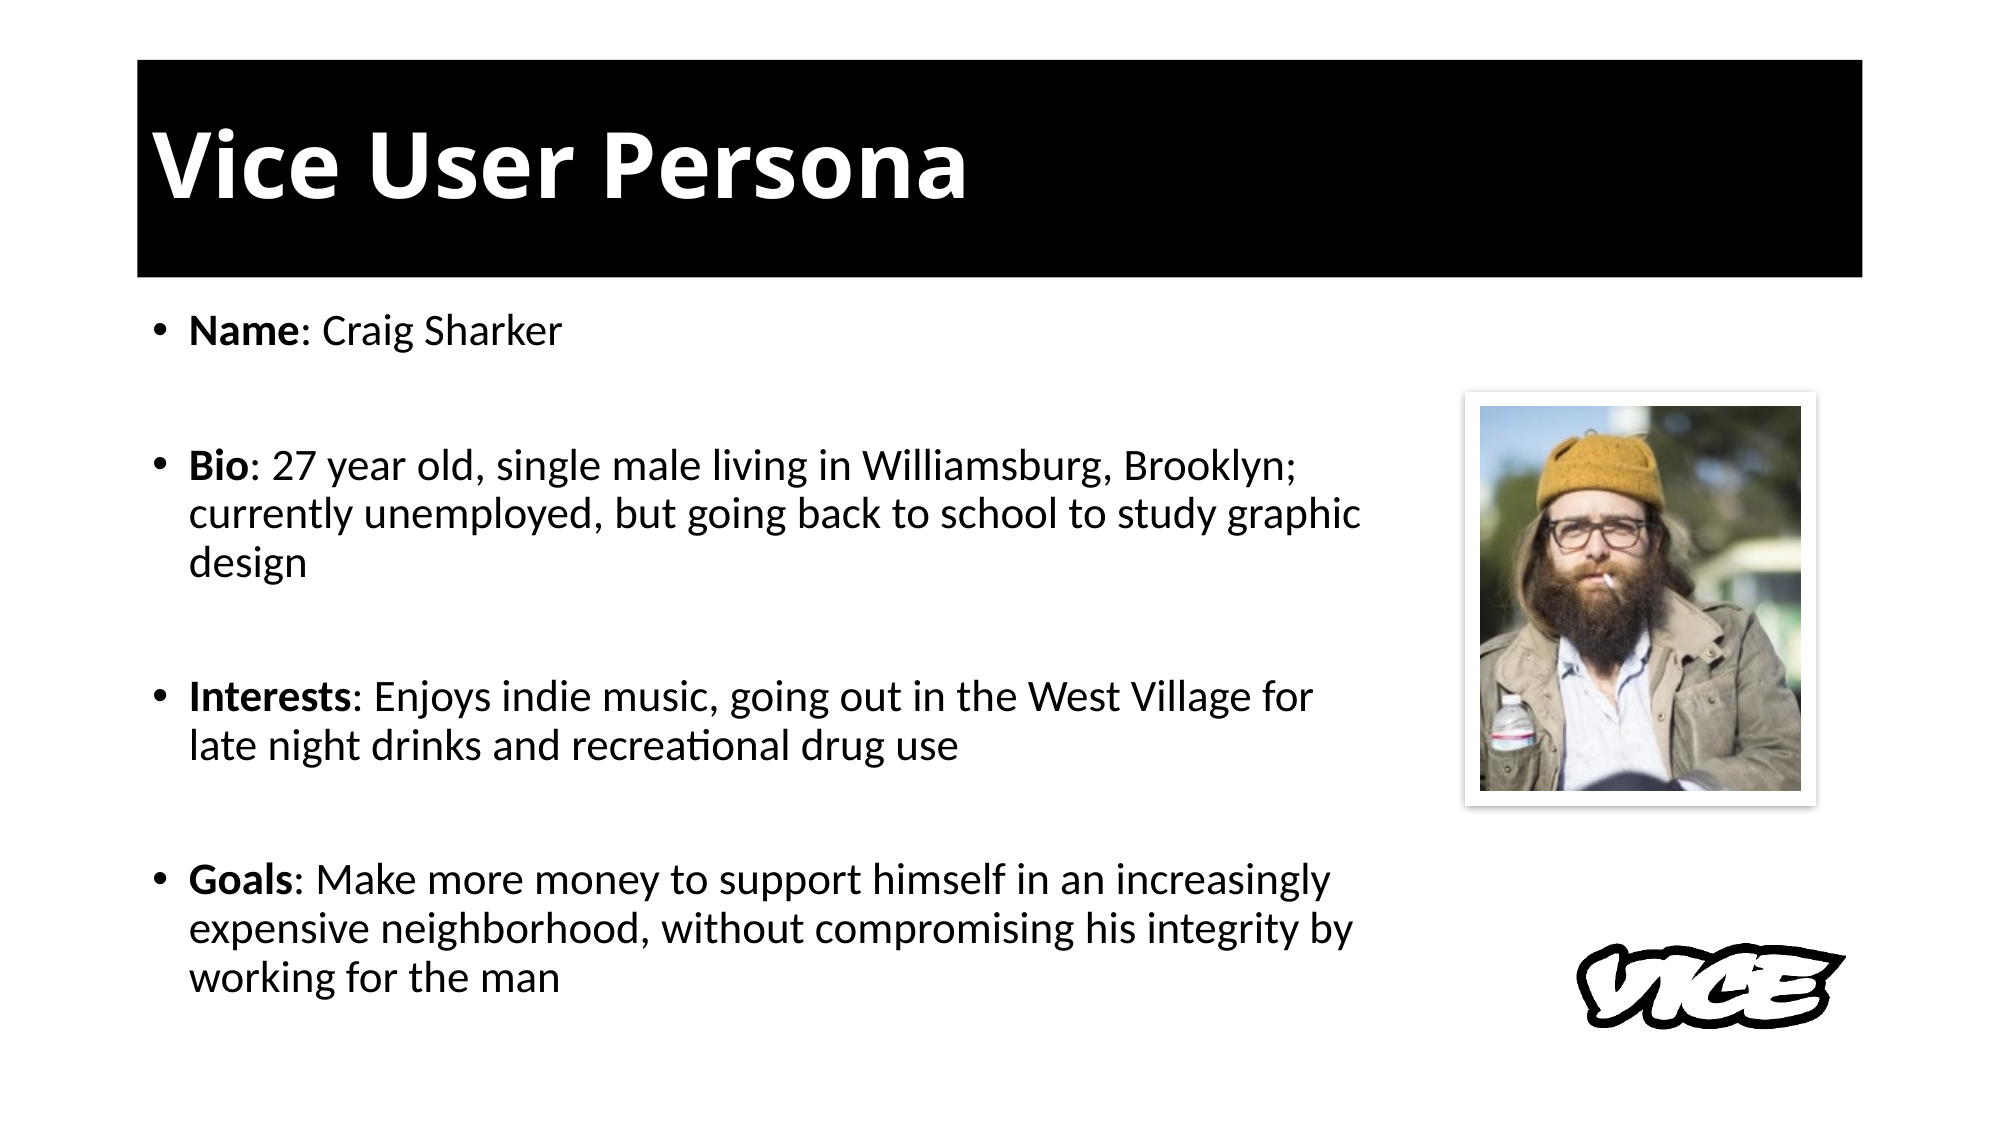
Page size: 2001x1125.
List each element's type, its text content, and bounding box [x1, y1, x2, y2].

picture [1556, 920, 1863, 1050]
list Name: Craig Sharker Bio: 27 year old, single male living in Williamsburg, Brooklyn; currently unemployed, but going back to school to study graphic design Interests: Enjoys indie music, going out in the West Village for late night drinks and recreational drug use Goals: Make more money to support himself in an increasingly expensive neighborhood, without compromising his integrity by working for the man [137, 299, 1410, 1014]
title Vice User Persona [137, 59, 1863, 278]
picture [1479, 406, 1802, 792]
